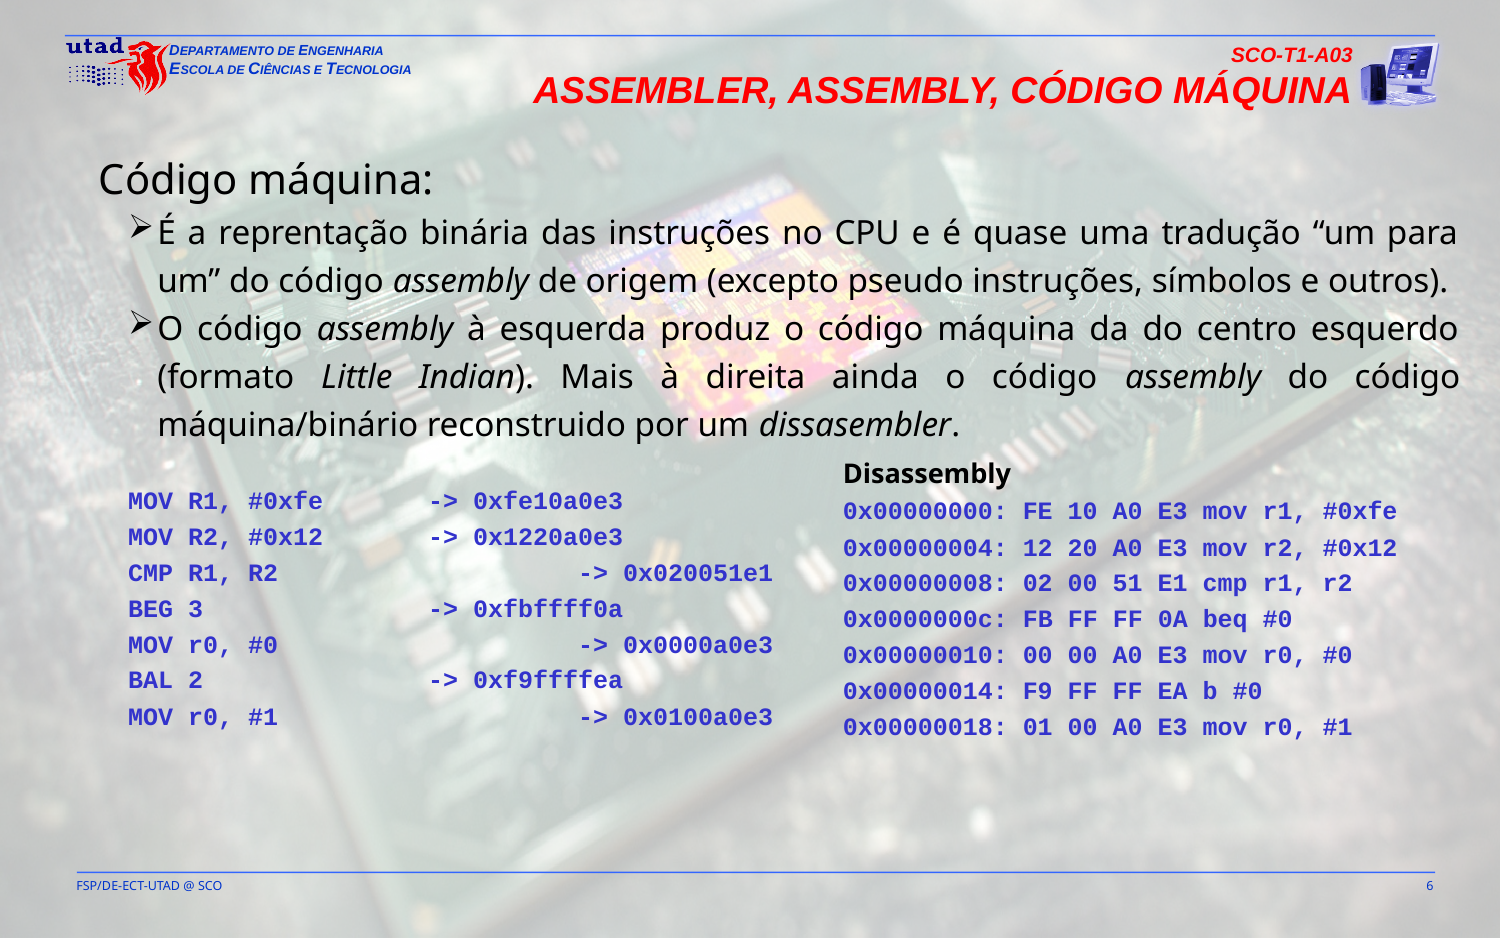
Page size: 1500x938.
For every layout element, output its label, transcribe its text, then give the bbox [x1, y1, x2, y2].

text_box Código máquina: É a reprentação binária das instruções no CPU e é quase uma tradução “um para um” do código assembly de origem (excepto pseudo instruções, símbolos e outros). O código assembly à esquerda produz o código máquina da do centro esquerdo (formato Little Indian). Mais à direita ainda o código assembly do código máquina/binário reconstruido por um dissasembler. MOV R1, #0xfe -> 0xfe10a0e3 MOV R2, #0x12 -> 0x1220a0e3 CMP R1, R2 -> 0x020051e1 BEG 3 -> 0xfbffff0a MOV r0, #0 -> 0x0000a0e3 BAL 2 -> 0xf9ffffea MOV r0, #1 -> 0x0100a0e3 [88, 138, 1471, 735]
picture [64, 35, 172, 97]
picture [1352, 33, 1447, 115]
title SCO-T1-A03 Assembler, Assembly, Código Máquina [493, 35, 1365, 105]
text_box Disassembly 0x00000000: FE 10 A0 E3 mov r1, #0xfe 0x00000004: 12 20 A0 E3 mov r2, #0x12 0x00000008: 02 00 51 E1 cmp r1, r2 0x0000000c: FB FF FF 0A beq #0 0x00000010: 00 00 A0 E3 mov r0, #0 0x00000014: F9 FF FF EA b #0 0x00000018: 01 00 A0 E3 mov r0, #1 [832, 445, 1447, 746]
